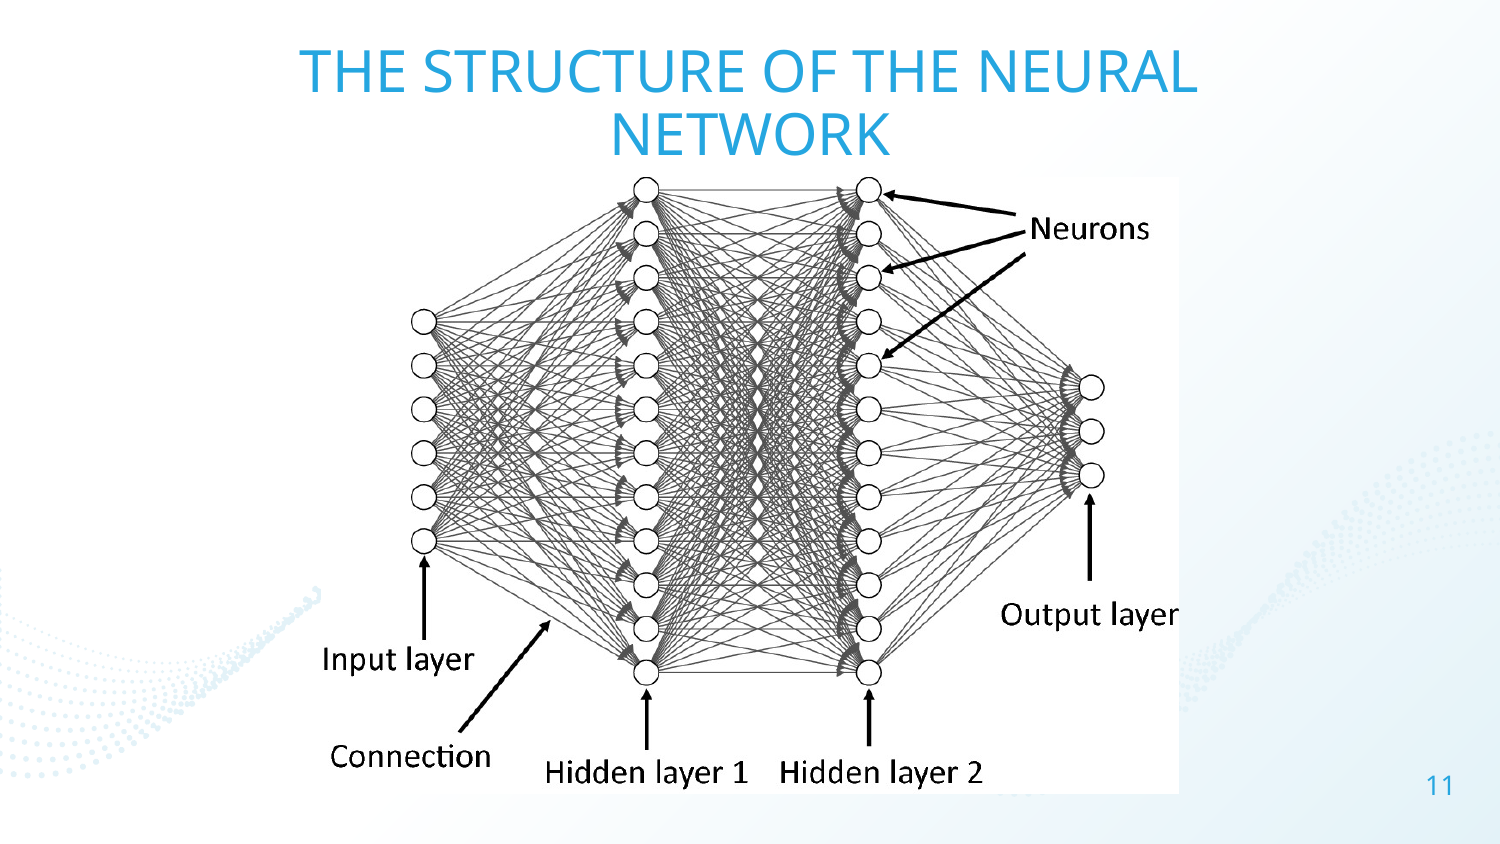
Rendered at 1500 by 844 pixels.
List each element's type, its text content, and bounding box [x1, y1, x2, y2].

title THE STRUCTURE OF THE NEURAL NETWORK [170, 35, 1330, 169]
picture [321, 177, 1179, 794]
slide_number 11 [1366, 754, 1457, 819]
